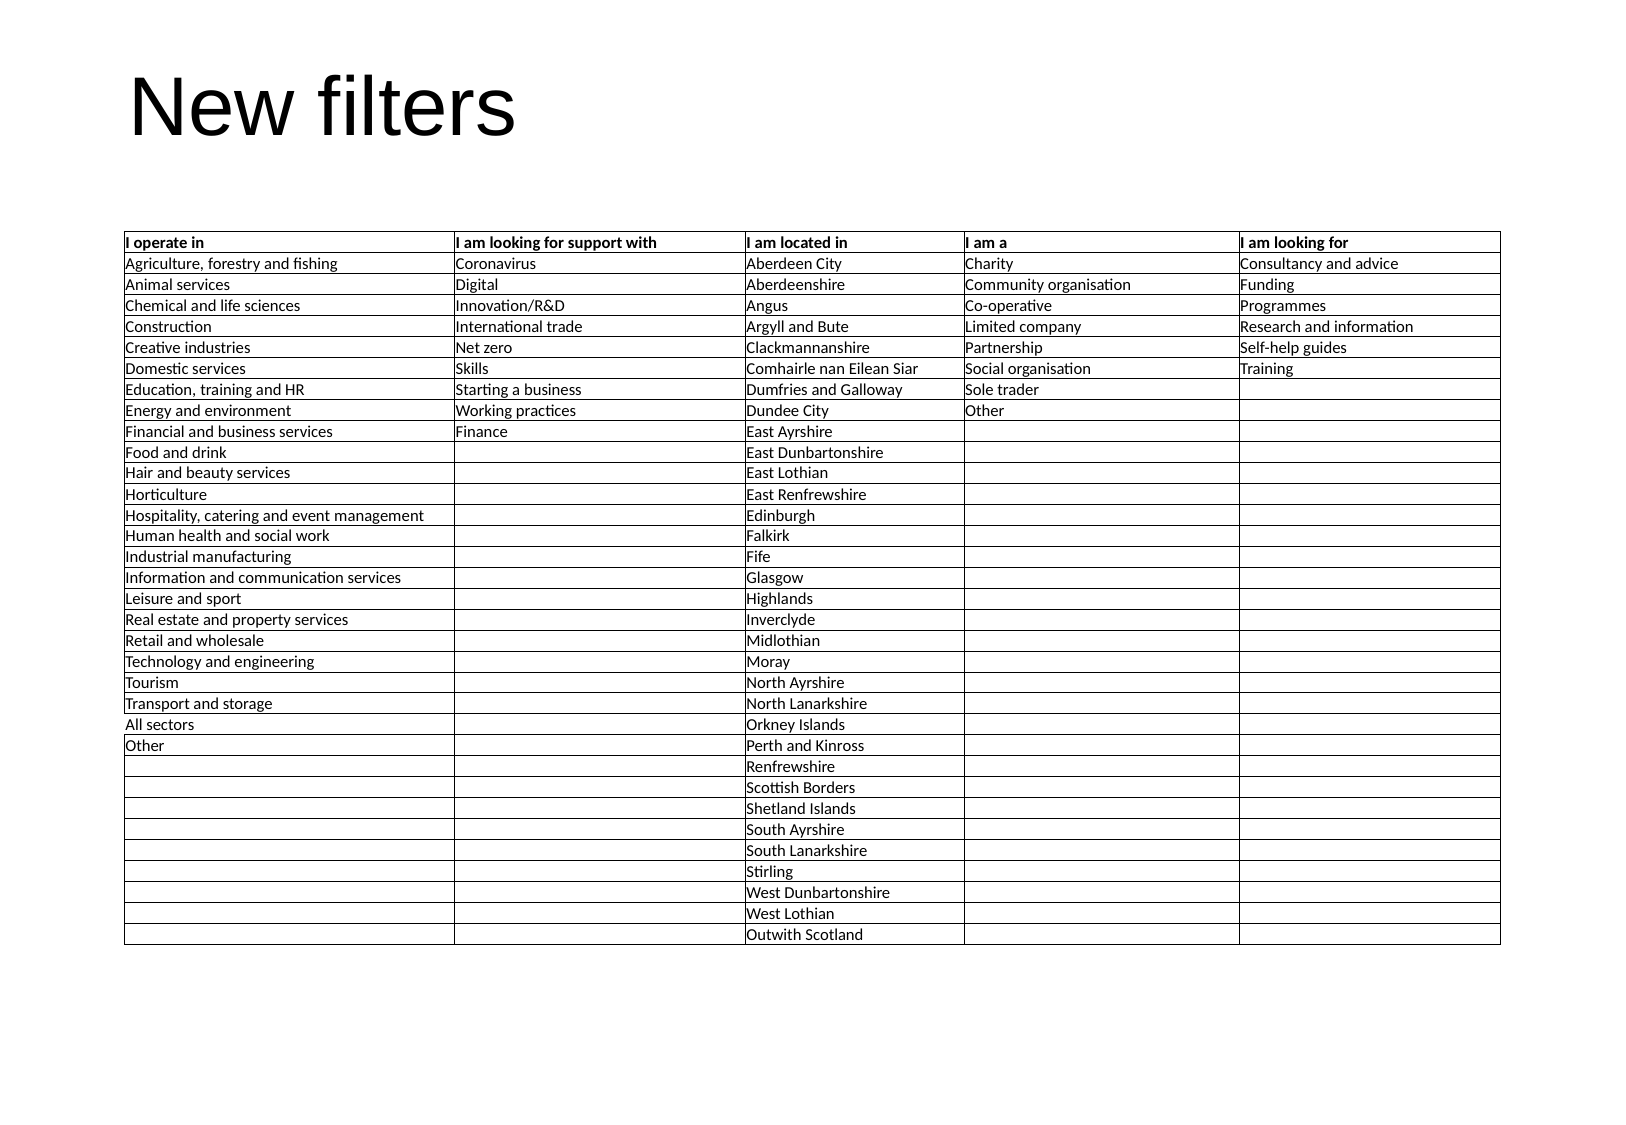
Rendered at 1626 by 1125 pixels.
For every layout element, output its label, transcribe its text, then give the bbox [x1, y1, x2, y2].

table_cell [1240, 442, 1500, 462]
table_cell Glasgow [746, 568, 964, 588]
title New filters [81, 45, 565, 173]
table_cell [1240, 631, 1500, 651]
table_cell South Lanarkshire [746, 840, 964, 860]
table_cell Midlothian [746, 631, 964, 651]
table_cell Skills [455, 358, 745, 378]
table_cell Transport and storage [125, 693, 454, 713]
table_cell [125, 840, 454, 860]
table_cell Creative industries [125, 337, 454, 357]
table_cell Aberdeenshire [746, 274, 964, 294]
table_cell Hospitality, catering and event management [125, 505, 454, 525]
table_cell [965, 652, 1239, 672]
table_cell Angus [746, 295, 964, 315]
table_cell [1240, 547, 1500, 567]
table_cell Coronavirus [455, 253, 745, 273]
table_cell [1240, 735, 1500, 755]
table_cell [1240, 903, 1500, 923]
table_cell [965, 547, 1239, 567]
table_cell Other [965, 400, 1239, 420]
table_cell [1240, 882, 1500, 902]
table_cell Funding [1240, 274, 1500, 294]
table_cell [1240, 819, 1500, 839]
table_cell Self-help guides [1240, 337, 1500, 357]
table_cell [965, 840, 1239, 860]
table_cell Energy and environment [125, 400, 454, 420]
table_cell Edinburgh [746, 505, 964, 525]
table_cell East Lothian [746, 463, 964, 483]
table_cell North Ayrshire [746, 673, 964, 692]
table_cell [455, 798, 745, 818]
table_cell [455, 882, 745, 902]
table_cell Leisure and sport [125, 589, 454, 609]
table_cell [1240, 756, 1500, 776]
table_header I am a [965, 232, 1239, 252]
table_cell [965, 631, 1239, 651]
table_cell [455, 505, 745, 525]
table_cell Finance [455, 421, 745, 441]
table_cell Partnership [965, 337, 1239, 357]
table_cell Fife [746, 547, 964, 567]
table_cell [965, 777, 1239, 797]
table_cell [1240, 400, 1500, 420]
table_cell [455, 568, 745, 588]
table_cell [125, 819, 454, 839]
table_cell Falkirk [746, 526, 964, 546]
table_cell [965, 882, 1239, 902]
table_cell [1240, 589, 1500, 609]
table_cell [965, 756, 1239, 776]
table_cell West Dunbartonshire [746, 882, 964, 902]
table_cell [455, 589, 745, 609]
table_cell [455, 652, 745, 672]
table_cell Digital [455, 274, 745, 294]
table_cell Chemical and life sciences [125, 295, 454, 315]
table_cell Aberdeen City [746, 253, 964, 273]
table_cell Information and communication services [125, 568, 454, 588]
table_header I operate in [125, 232, 454, 252]
table_cell [1240, 652, 1500, 672]
table_cell Financial and business services [125, 421, 454, 441]
table_cell [965, 693, 1239, 713]
table_cell [965, 673, 1239, 692]
table_cell Starting a business [455, 379, 745, 399]
table_cell [1240, 798, 1500, 818]
table_cell Human health and social work [125, 526, 454, 546]
table_cell [455, 714, 745, 734]
table_cell [965, 505, 1239, 525]
table_cell [965, 735, 1239, 755]
table_cell [1240, 610, 1500, 630]
table_cell [125, 798, 454, 818]
table_cell Highlands [746, 589, 964, 609]
table_cell Real estate and property services [125, 610, 454, 630]
table_cell [455, 547, 745, 567]
table_header I am looking for [1240, 232, 1500, 252]
table_cell [965, 610, 1239, 630]
table_cell [1240, 379, 1500, 399]
table_cell [1240, 714, 1500, 734]
table_cell [1240, 505, 1500, 525]
table_cell Moray [746, 652, 964, 672]
table_cell Shetland Islands [746, 798, 964, 818]
table_cell [1240, 421, 1500, 441]
table_cell [455, 463, 745, 483]
table_cell [965, 861, 1239, 881]
table_cell [455, 610, 745, 630]
table_cell North Lanarkshire [746, 693, 964, 713]
table_cell Technology and engineering [125, 652, 454, 672]
table_cell Working practices [455, 400, 745, 420]
table_cell [965, 526, 1239, 546]
table_cell East Renfrewshire [746, 484, 964, 504]
table_cell [1240, 526, 1500, 546]
table_cell All sectors [125, 714, 454, 734]
table_cell [455, 442, 745, 462]
table_cell Education, training and HR [125, 379, 454, 399]
table_cell South Ayrshire [746, 819, 964, 839]
table_cell Hair and beauty services [125, 463, 454, 483]
table_cell [125, 756, 454, 776]
table_cell International trade [455, 316, 745, 336]
table_cell West Lothian [746, 903, 964, 923]
table_cell Tourism [125, 673, 454, 692]
table_cell Orkney Islands [746, 714, 964, 734]
table_cell Retail and wholesale [125, 631, 454, 651]
table_cell [125, 777, 454, 797]
table_header I am located in [746, 232, 964, 252]
table_cell [965, 463, 1239, 483]
table_cell [1240, 924, 1500, 944]
table_cell [965, 484, 1239, 504]
table_cell [455, 693, 745, 713]
table_cell [455, 840, 745, 860]
table_header I am looking for support with [455, 232, 745, 252]
table_cell Co-operative [965, 295, 1239, 315]
table_cell Scottish Borders [746, 777, 964, 797]
table_cell Outwith Scotland [746, 924, 964, 944]
table_cell [965, 442, 1239, 462]
table_cell [965, 714, 1239, 734]
table_cell Inverclyde [746, 610, 964, 630]
table_cell Dundee City [746, 400, 964, 420]
table_cell Innovation/R&D [455, 295, 745, 315]
table_cell East Dunbartonshire [746, 442, 964, 462]
table_cell [125, 903, 454, 923]
table_cell Sole trader [965, 379, 1239, 399]
table_cell [455, 735, 745, 755]
table_cell [965, 568, 1239, 588]
table_cell Industrial manufacturing [125, 547, 454, 567]
table_cell [1240, 484, 1500, 504]
table_cell [125, 882, 454, 902]
table_cell Consultancy and advice [1240, 253, 1500, 273]
table_cell [455, 526, 745, 546]
table_cell Argyll and Bute [746, 316, 964, 336]
table_cell [1240, 840, 1500, 860]
table_cell [125, 861, 454, 881]
table_cell Limited company [965, 316, 1239, 336]
table_cell Net zero [455, 337, 745, 357]
table_cell [965, 924, 1239, 944]
table_cell Other [125, 735, 454, 755]
table_cell Community organisation [965, 274, 1239, 294]
table_cell [1240, 463, 1500, 483]
table_cell [455, 861, 745, 881]
table_cell [965, 903, 1239, 923]
table_cell Training [1240, 358, 1500, 378]
table_cell Research and information [1240, 316, 1500, 336]
table_cell [455, 924, 745, 944]
table_cell [455, 756, 745, 776]
table_cell [965, 819, 1239, 839]
table_cell Stirling [746, 861, 964, 881]
table_cell [125, 924, 454, 944]
table_cell Renfrewshire [746, 756, 964, 776]
table_cell [965, 421, 1239, 441]
table_cell Charity [965, 253, 1239, 273]
table_cell Horticulture [125, 484, 454, 504]
table_cell Construction [125, 316, 454, 336]
table_cell [965, 589, 1239, 609]
table_cell [455, 484, 745, 504]
table_cell [455, 673, 745, 692]
table_cell [455, 777, 745, 797]
table_cell Food and drink [125, 442, 454, 462]
table_cell East Ayrshire [746, 421, 964, 441]
table_cell Perth and Kinross [746, 735, 964, 755]
table_cell [1240, 693, 1500, 713]
table_cell Agriculture, forestry and fishing [125, 253, 454, 273]
table_cell Animal services [125, 274, 454, 294]
table_cell [1240, 673, 1500, 692]
table_cell [455, 903, 745, 923]
table_cell [455, 631, 745, 651]
table_cell [1240, 777, 1500, 797]
table_cell [965, 798, 1239, 818]
table_cell [1240, 568, 1500, 588]
table_cell Programmes [1240, 295, 1500, 315]
table_cell Social organisation [965, 358, 1239, 378]
table_cell [455, 819, 745, 839]
table_cell [1240, 861, 1500, 881]
table_cell Domestic services [125, 358, 454, 378]
table_cell Clackmannanshire [746, 337, 964, 357]
table_cell Dumfries and Galloway [746, 379, 964, 399]
table_cell Comhairle nan Eilean Siar [746, 358, 964, 378]
